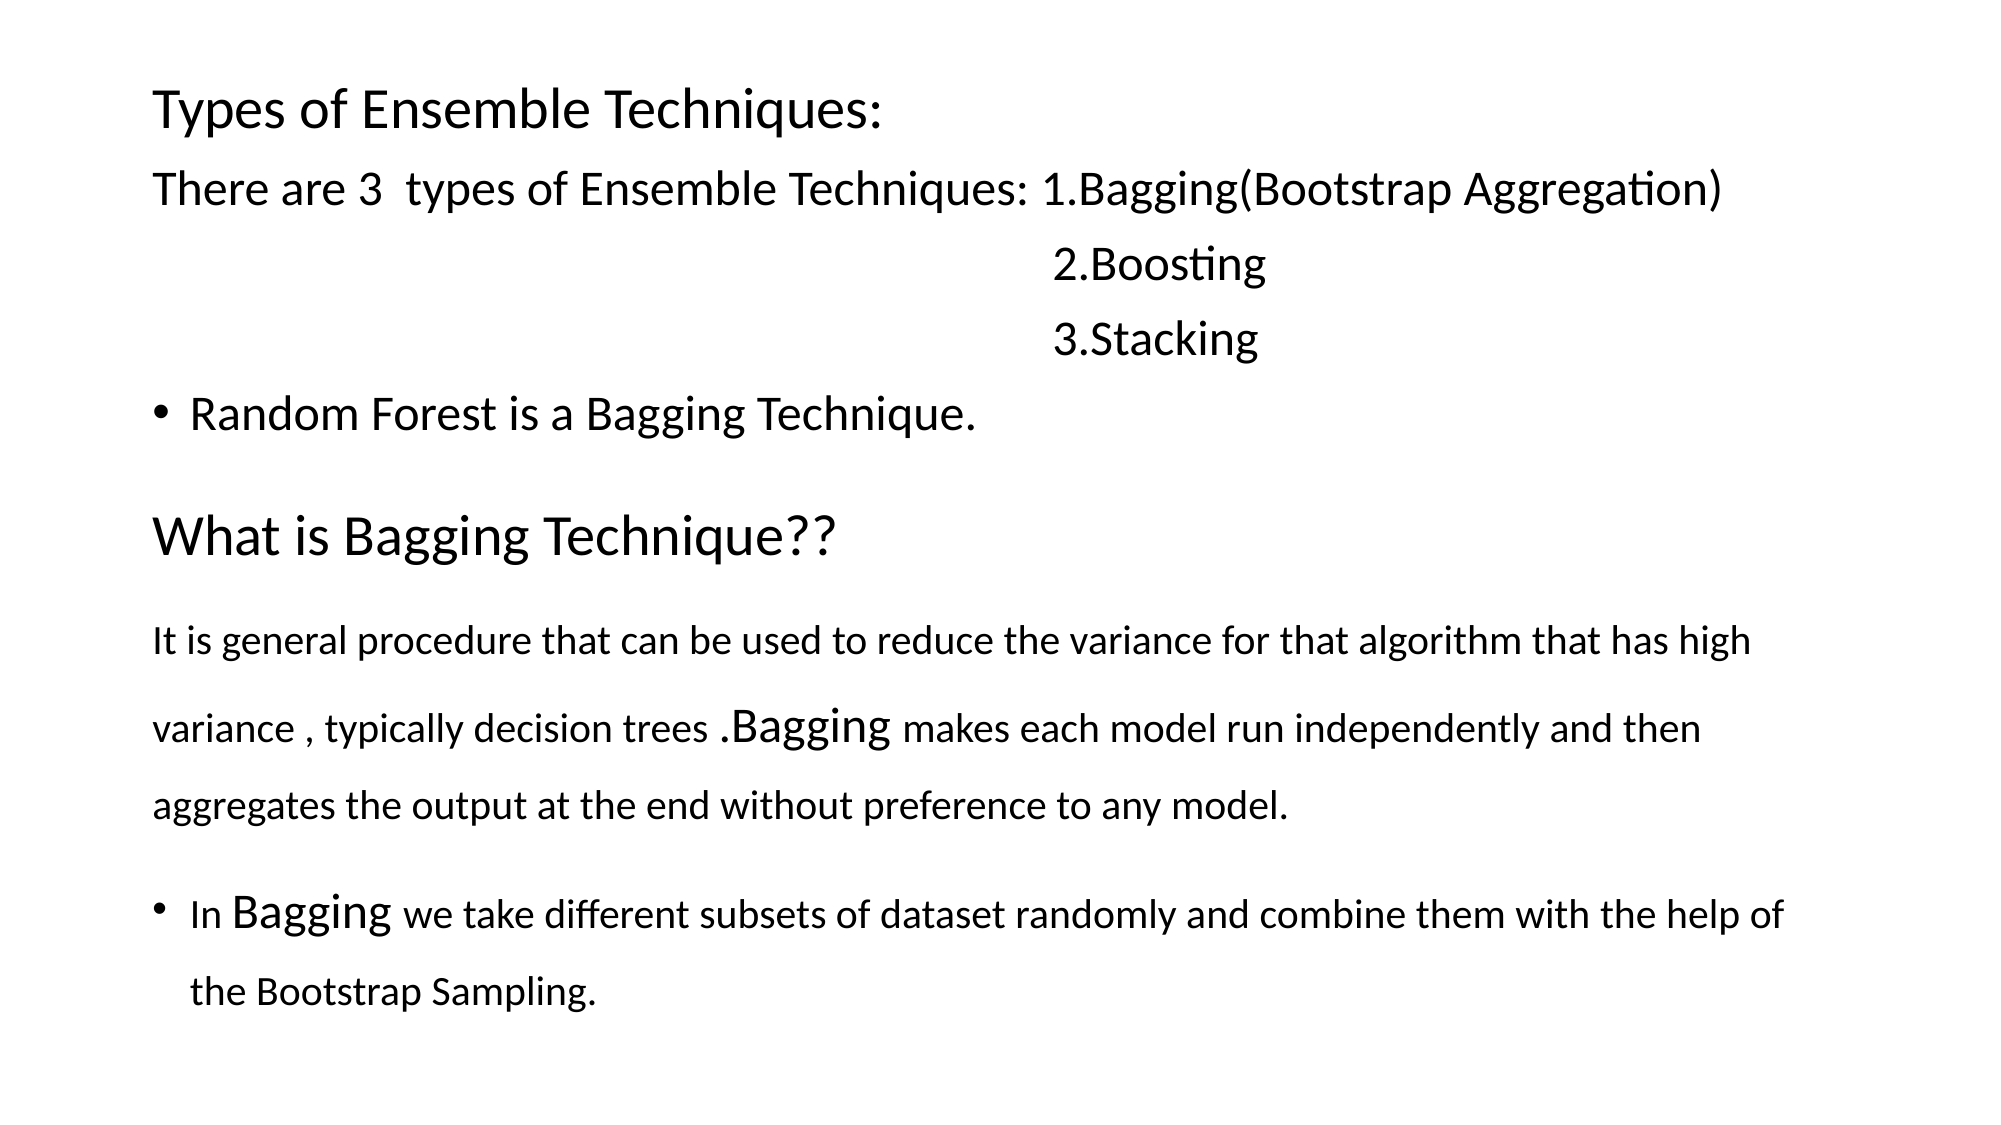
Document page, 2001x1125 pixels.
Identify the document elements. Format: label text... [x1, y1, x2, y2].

list Types of Ensemble Techniques: There are 3 types of Ensemble Techniques: 1.Bagging(Bootstrap Aggregation) 2.Boosting 3.Stacking Random Forest is a Bagging Technique. What is Bagging Technique?? It is general procedure that can be used to reduce the variance for that algorithm that has high variance , typically decision trees .Bagging makes each model run independently and then aggregates the output at the end without preference to any model. In Bagging we take different subsets of dataset randomly and combine them with the help of the Bootstrap Sampling. [137, 71, 1863, 1067]
